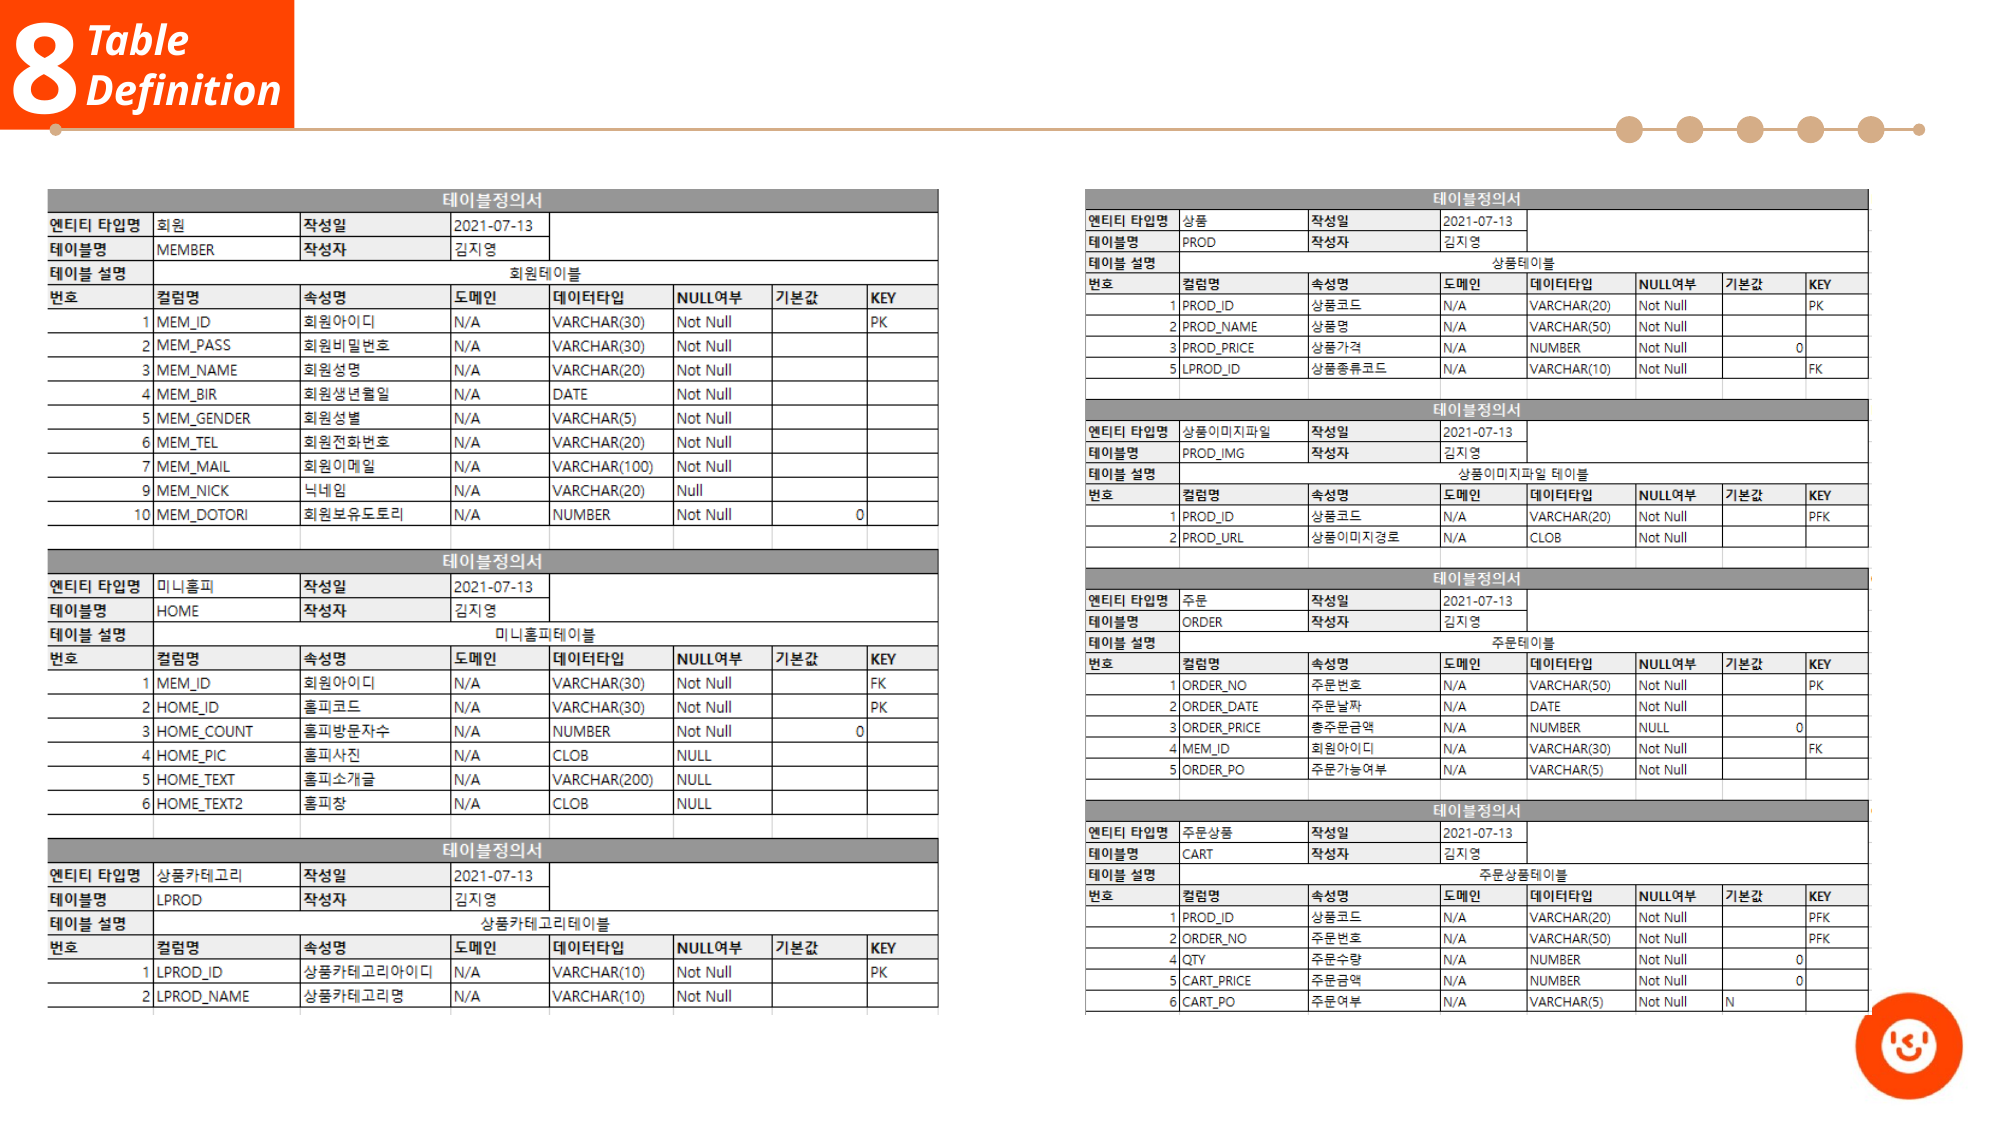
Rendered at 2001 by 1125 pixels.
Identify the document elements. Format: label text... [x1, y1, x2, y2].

text_box [1856, 130, 1886, 145]
text_box [1796, 130, 1826, 145]
text_box [48, 0, 295, 131]
text_box [1735, 130, 1765, 145]
text_box [1796, 115, 1826, 129]
picture [47, 189, 939, 1015]
text_box [1856, 115, 1886, 129]
text_box [1675, 130, 1705, 145]
picture [1085, 189, 2000, 1125]
text_box [1614, 115, 1644, 129]
text_box 8 [0, 0, 48, 147]
text_box [1614, 130, 1644, 145]
text_box Table Definition [70, 6, 297, 122]
text_box [1675, 115, 1705, 129]
text_box [1735, 115, 1765, 129]
